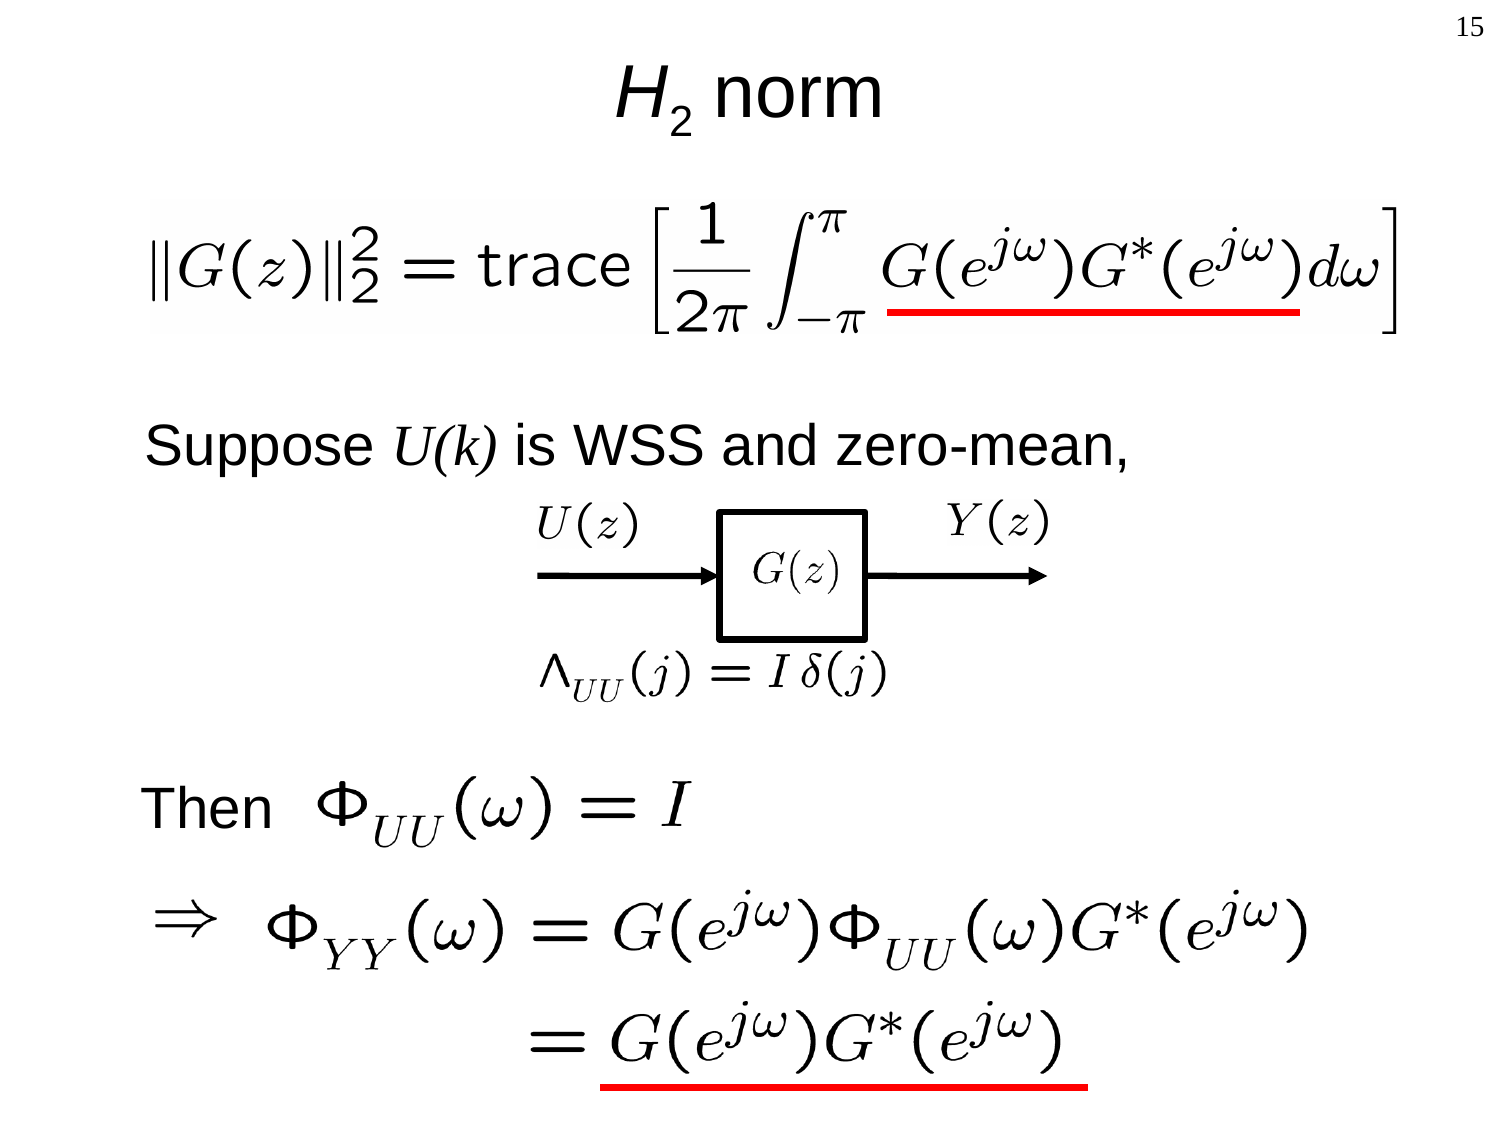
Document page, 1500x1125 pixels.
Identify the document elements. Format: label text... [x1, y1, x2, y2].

title H2 norm [112, 0, 1388, 188]
picture [527, 999, 1061, 1076]
slide_number 15 [1187, 0, 1500, 76]
text_box Suppose U(k) is WSS and zero-mean, [130, 399, 1163, 485]
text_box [537, 499, 1051, 640]
picture [153, 899, 219, 940]
text_box Then [126, 762, 289, 848]
picture [265, 887, 1307, 973]
picture [149, 199, 1397, 334]
picture [539, 649, 886, 704]
picture [315, 774, 694, 851]
